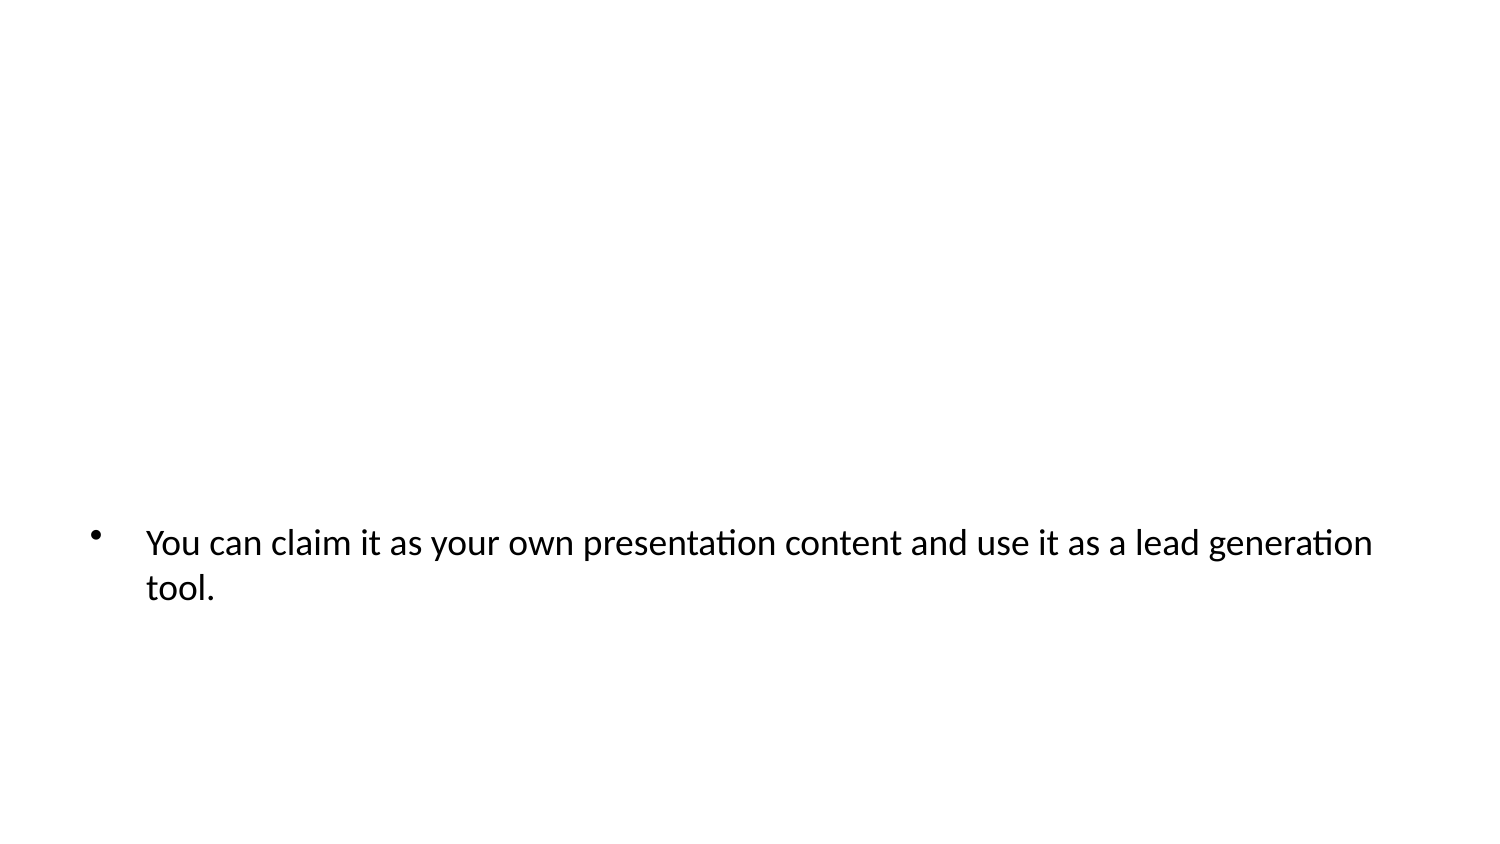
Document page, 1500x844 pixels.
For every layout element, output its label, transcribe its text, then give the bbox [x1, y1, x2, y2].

text_box You can claim it as your own presentation content and use it as a lead generation tool. [74, 149, 1425, 844]
